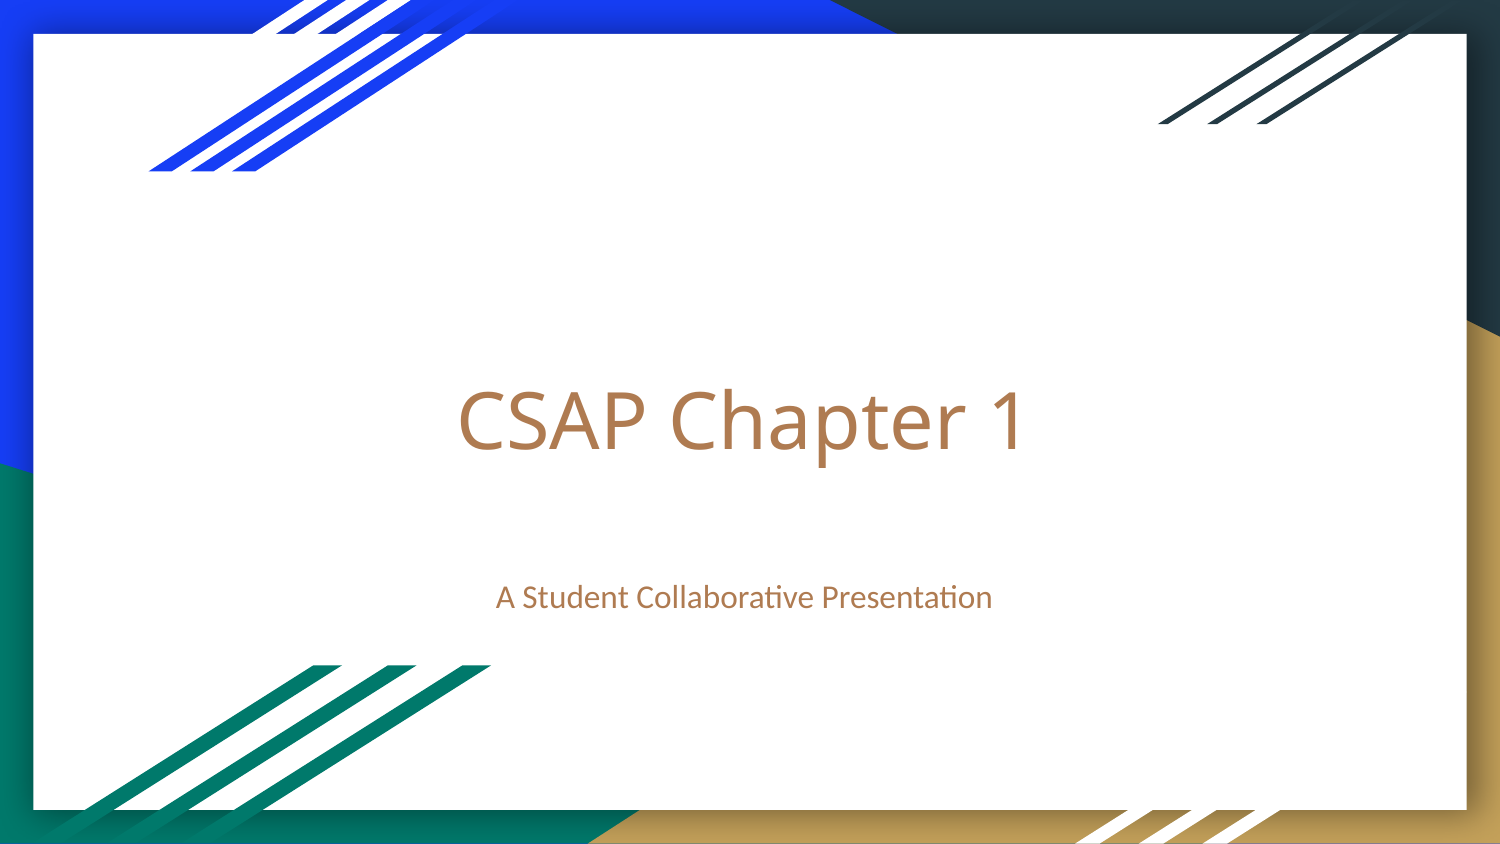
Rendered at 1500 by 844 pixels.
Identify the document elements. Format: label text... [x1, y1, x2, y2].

subtitle A Student Collaborative Presentation [304, 559, 1185, 646]
title CSAP Chapter 1 [304, 298, 1185, 537]
